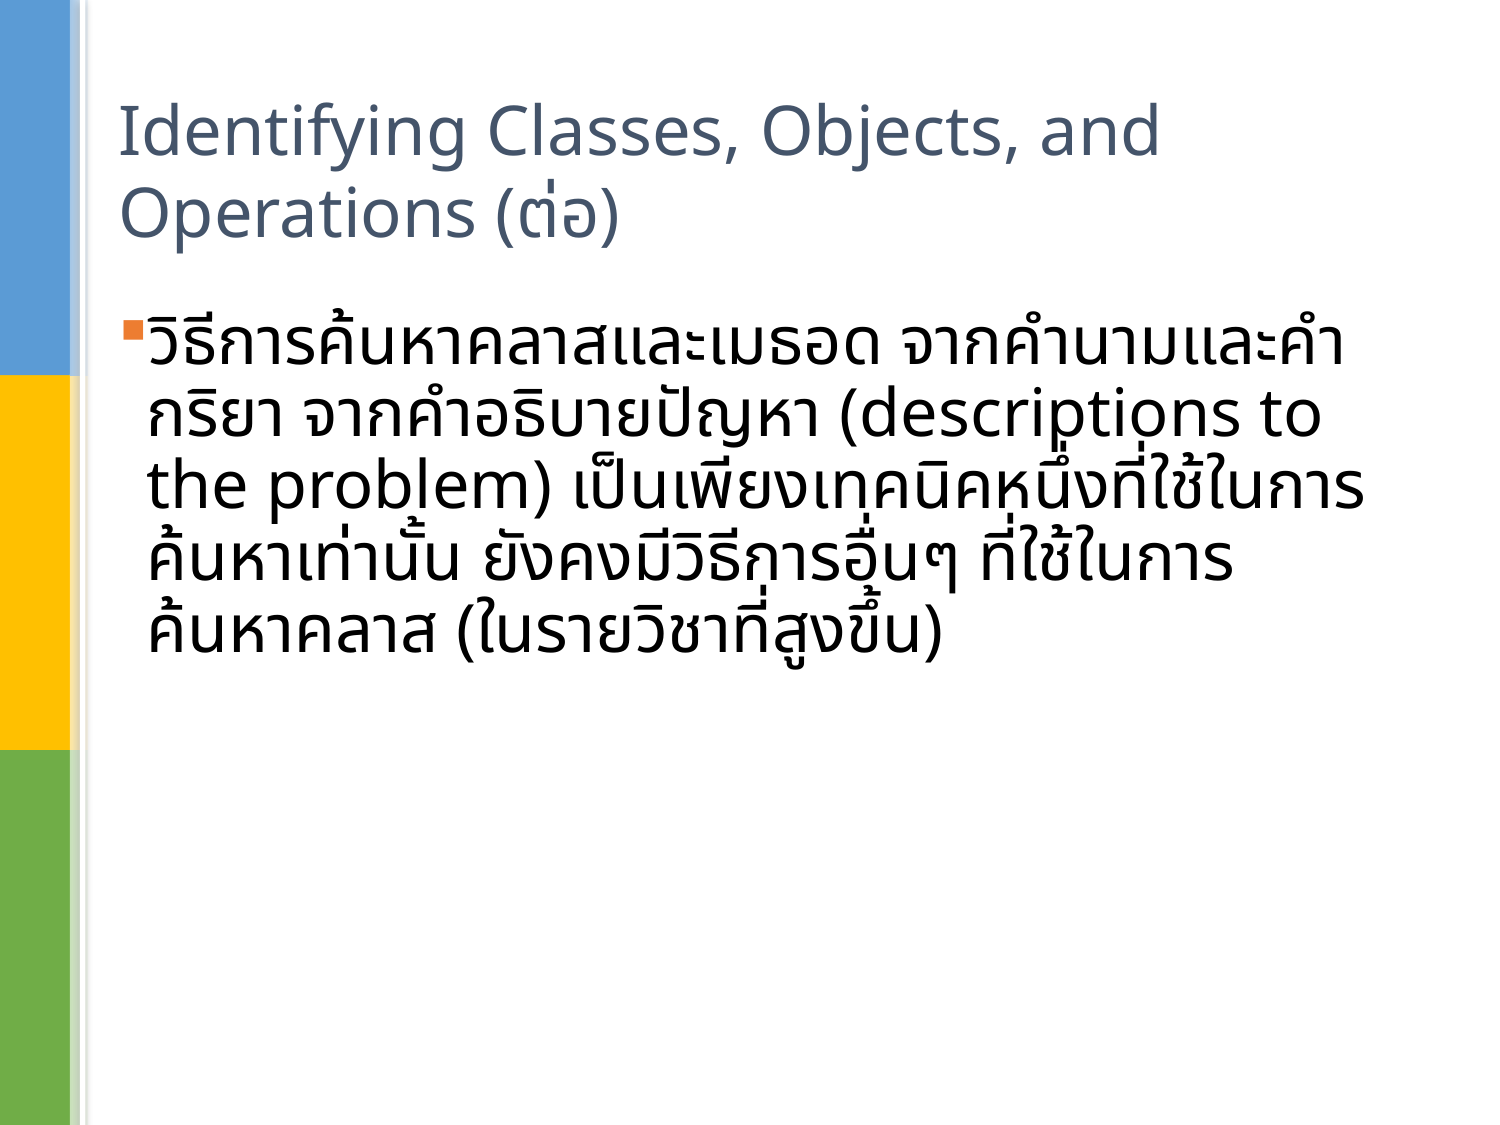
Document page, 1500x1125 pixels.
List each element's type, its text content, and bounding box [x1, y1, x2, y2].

list วิธีการค้นหาคลาสและเมธอด จากคำนามและคำกริยา จากคำอธิบายปัญหา (descriptions to the problem) เป็นเพียงเทคนิคหนึ่งที่ใช้ในการค้นหาเท่านั้น ยังคงมีวิธีการอื่นๆ ที่ใช้ในการค้นหาคลาส (ในรายวิชาที่สูงขึ้น) [103, 299, 1397, 1014]
title Identifying Classes, Objects, and Operations (ต่อ) [103, 59, 1397, 278]
